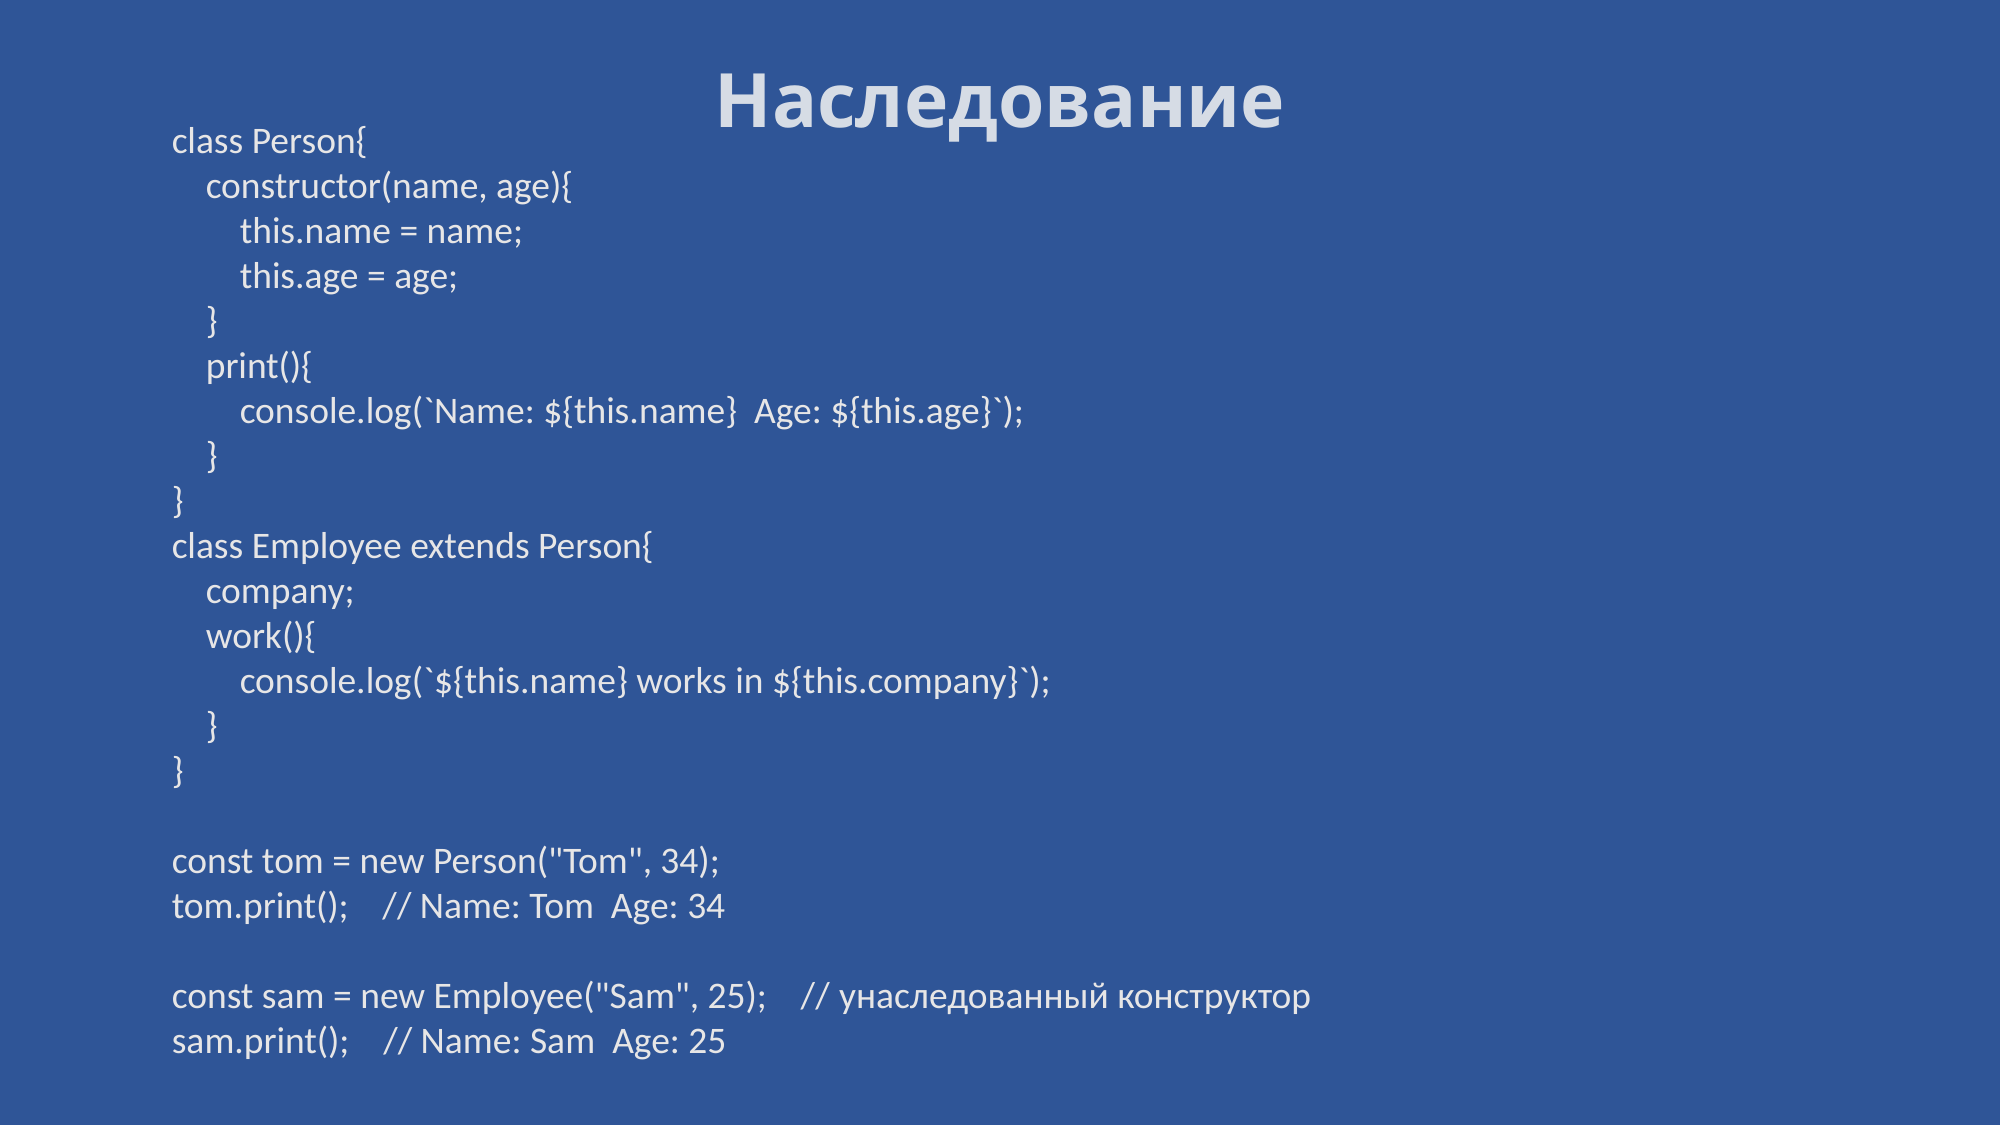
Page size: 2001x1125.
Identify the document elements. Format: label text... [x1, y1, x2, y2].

title Наследование [249, 46, 1750, 152]
text_box class Person{ constructor(name, age){ this.name = name; this.age = age; } print(){ console.log(`Name: ${this.name} Age: ${this.age}`); } } class Employee extends Person{ company; work(){ console.log(`${this.name} works in ${this.company}`); } } const tom = new Person("Tom", 34); tom.print(); // Name: Tom Age: 34 const sam = new Employee("Sam", 25); // унаследованный конструктор sam.print(); // Name: Sam Age: 25 [157, 108, 1327, 1069]
